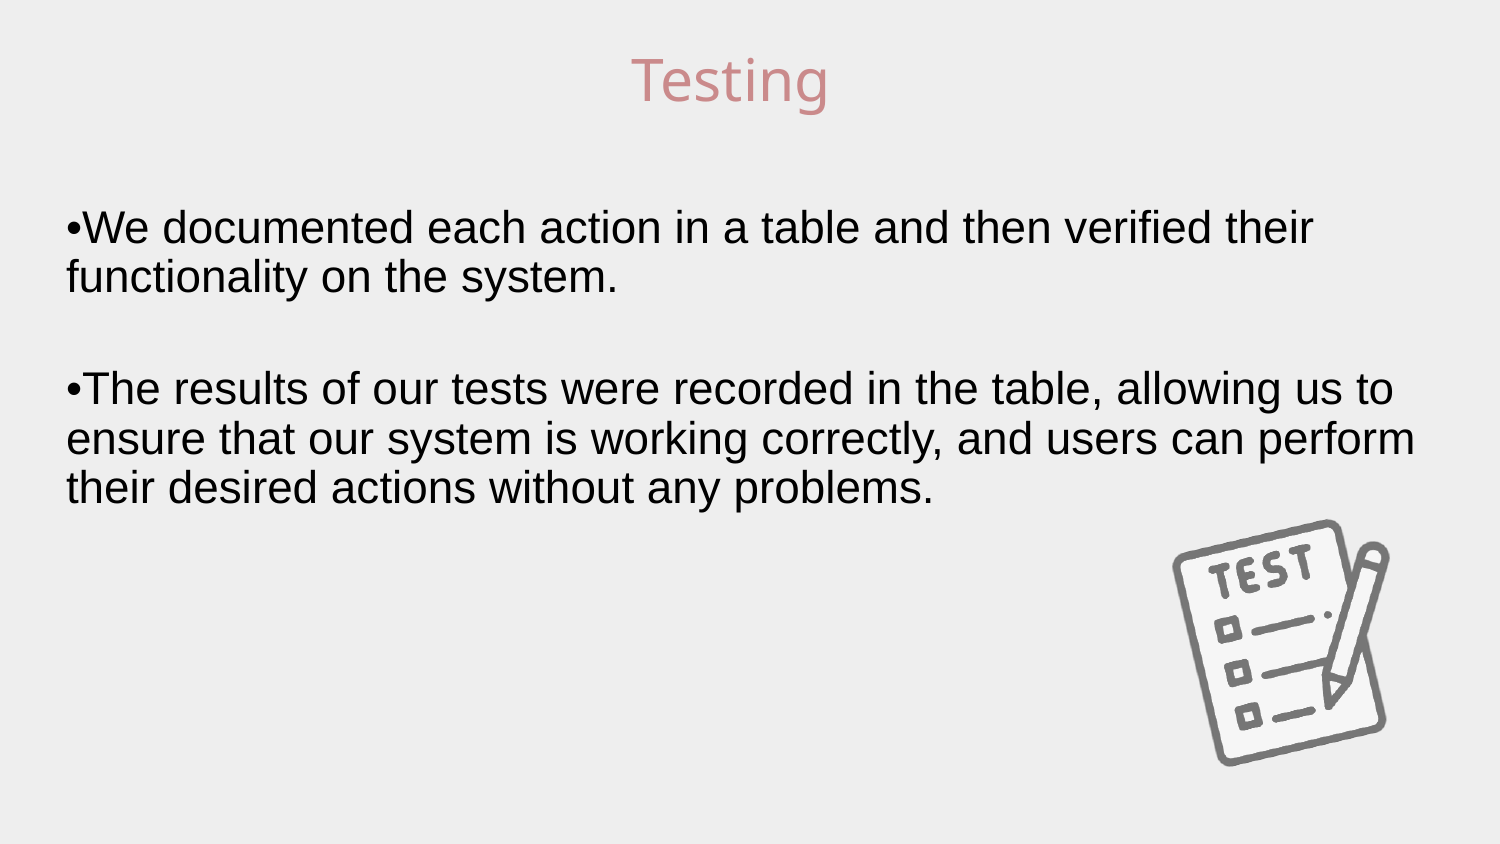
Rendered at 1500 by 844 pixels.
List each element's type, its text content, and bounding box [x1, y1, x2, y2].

title Testing [32, 35, 1431, 130]
list •We documented each action in a table and then verified their functionality on the system. •The results of our tests were recorded in the table, allowing us to ensure that our system is working correctly, and users can perform their desired actions without any problems. [51, 189, 1449, 750]
picture [1165, 505, 1431, 771]
